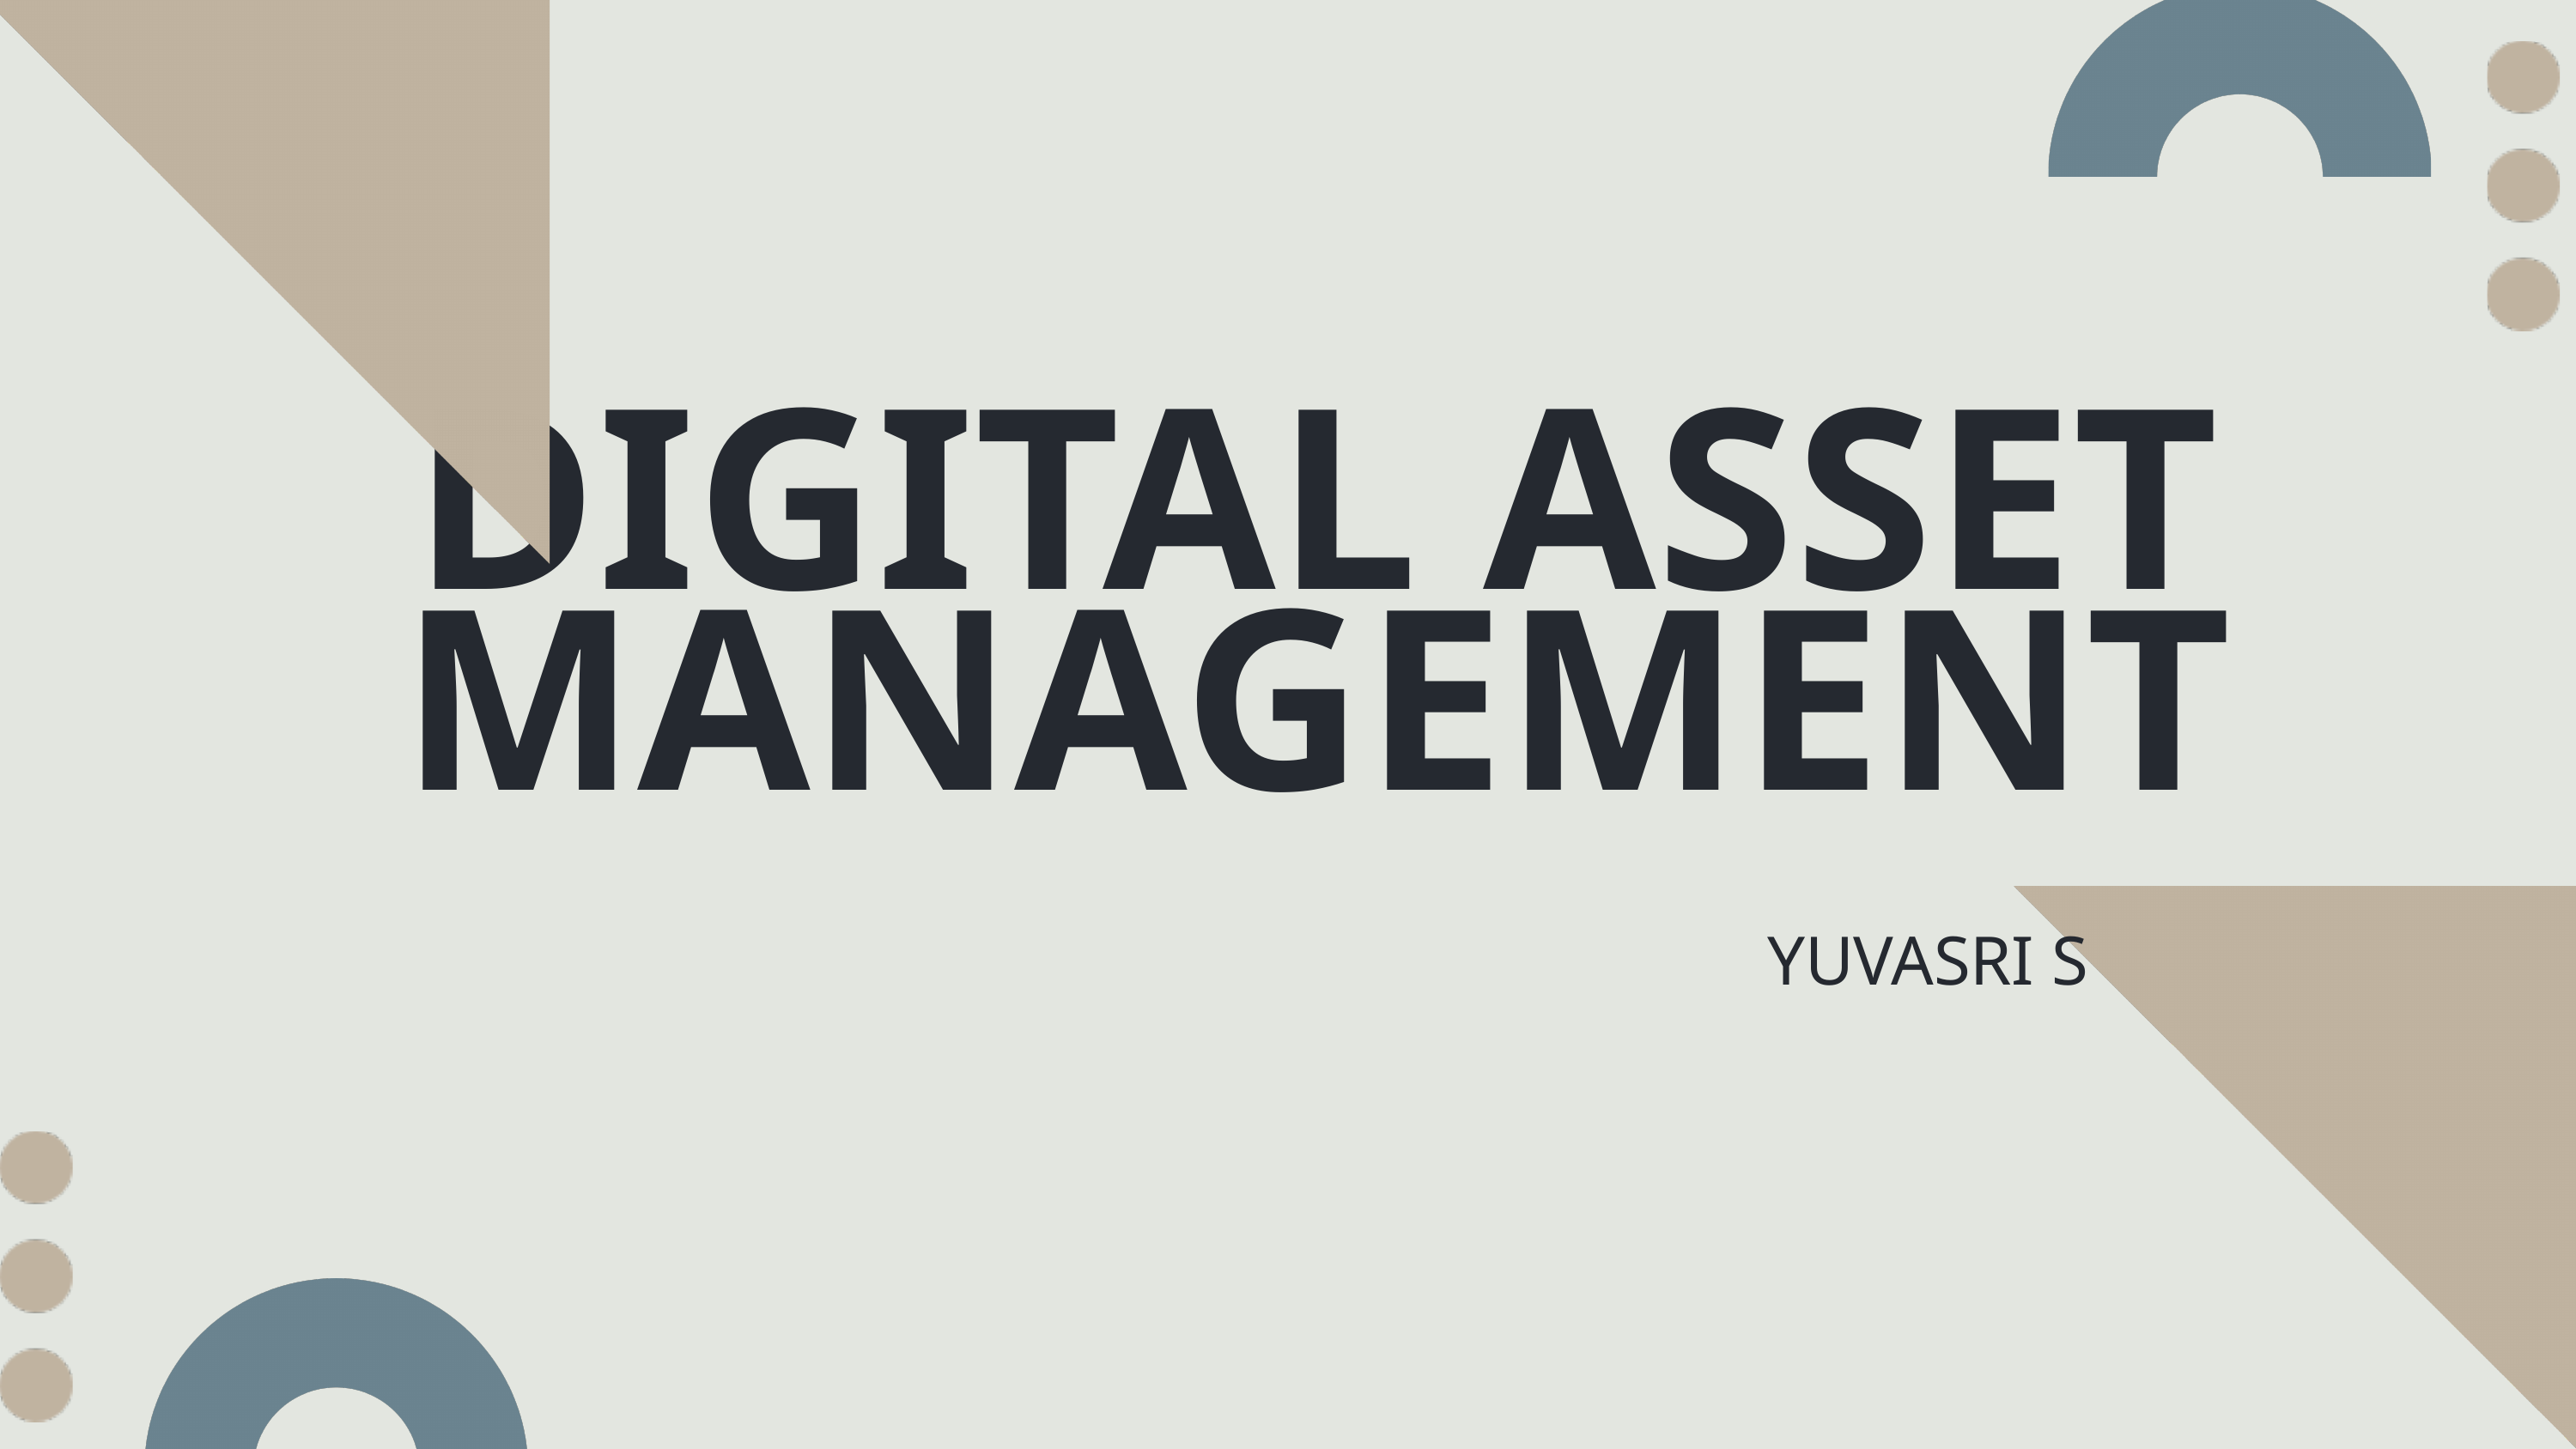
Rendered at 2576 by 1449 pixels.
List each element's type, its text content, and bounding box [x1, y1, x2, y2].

text_box YUVASRI S [823, 931, 2354, 999]
text_box [2487, 41, 2561, 331]
text_box [0, 0, 550, 565]
text_box [2048, 0, 2432, 177]
text_box DIGITAL ASSET MANAGEMENT [392, 438, 2240, 840]
text_box [144, 1278, 528, 1449]
text_box [0, 1131, 73, 1422]
text_box [2014, 886, 2576, 1449]
